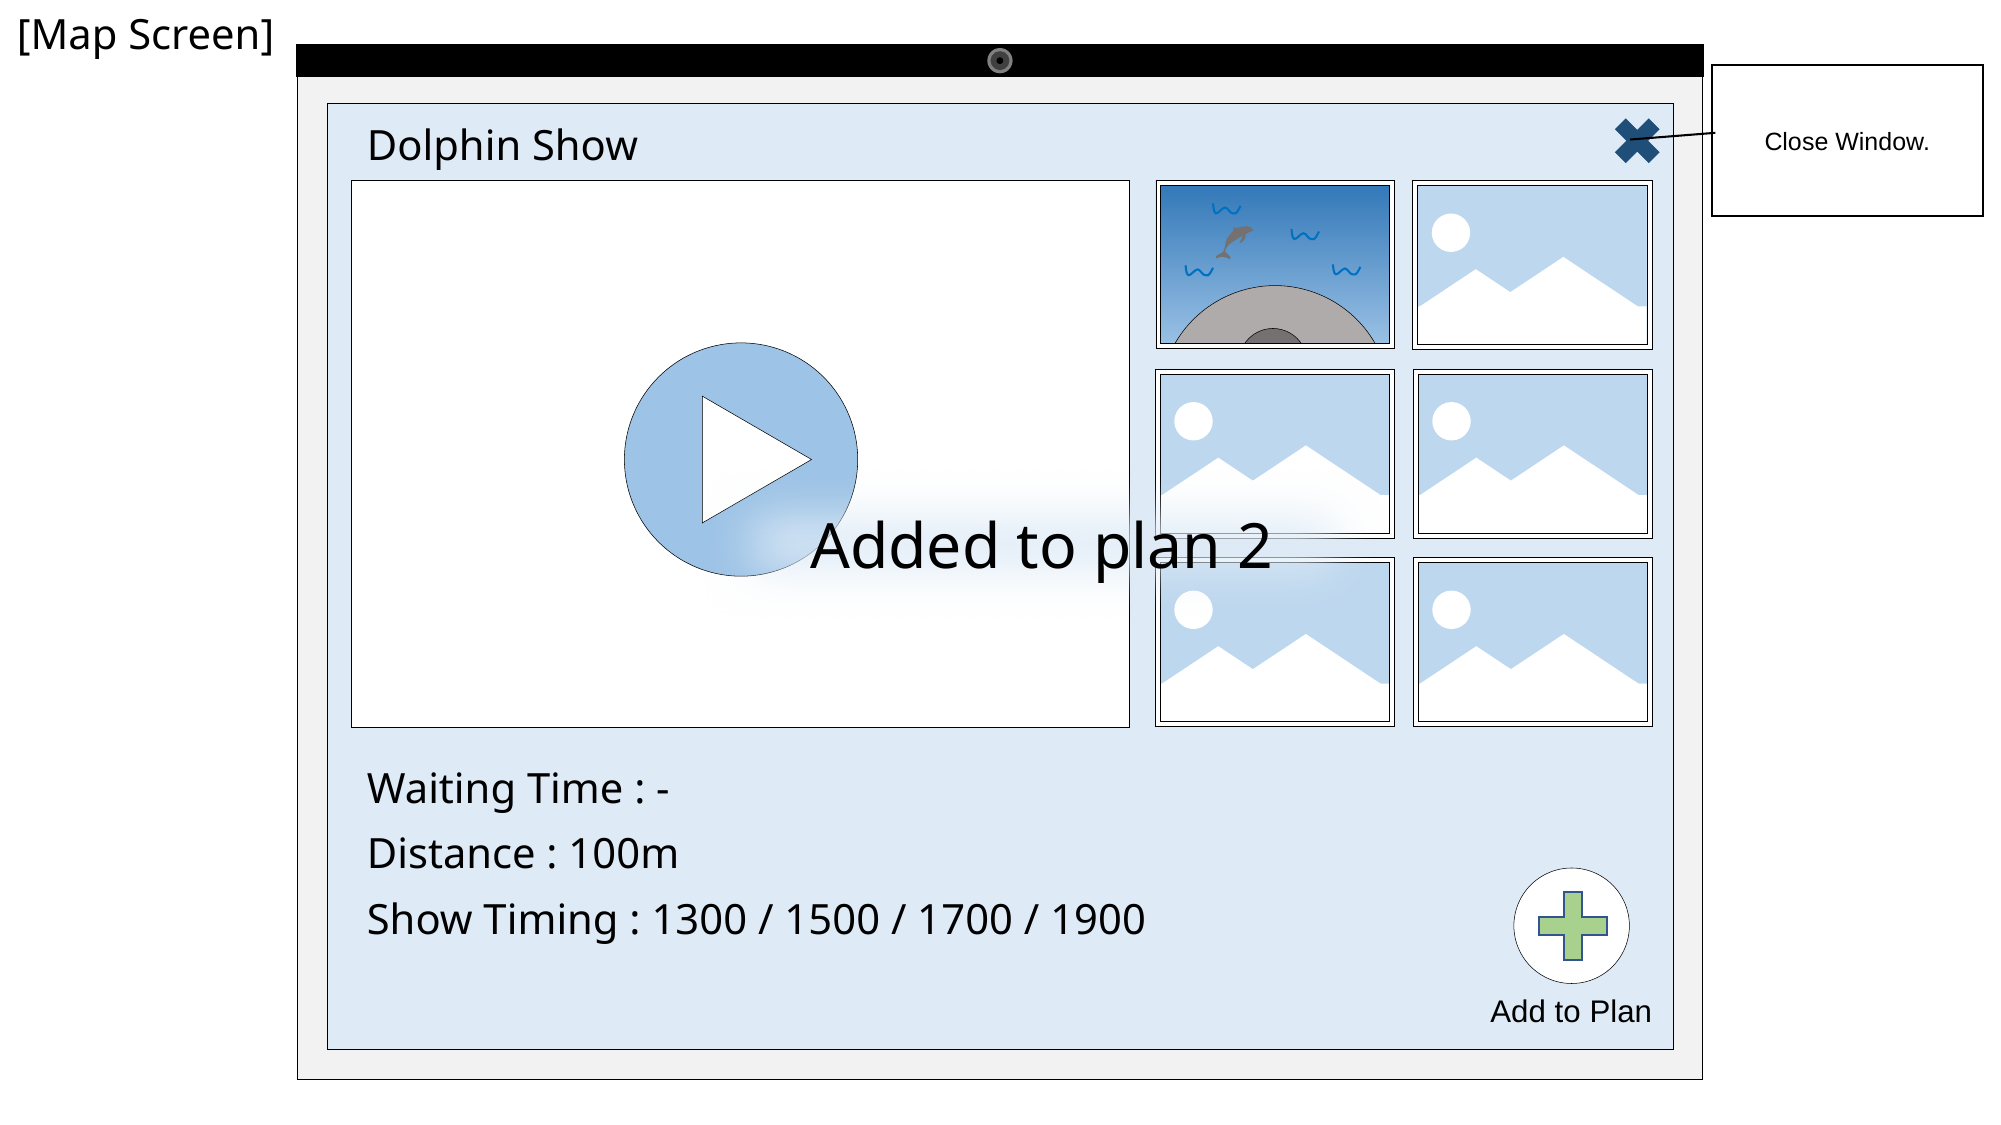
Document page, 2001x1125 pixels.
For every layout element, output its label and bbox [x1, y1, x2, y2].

text_box [297, 45, 1984, 1080]
text_box [0, 0, 292, 65]
